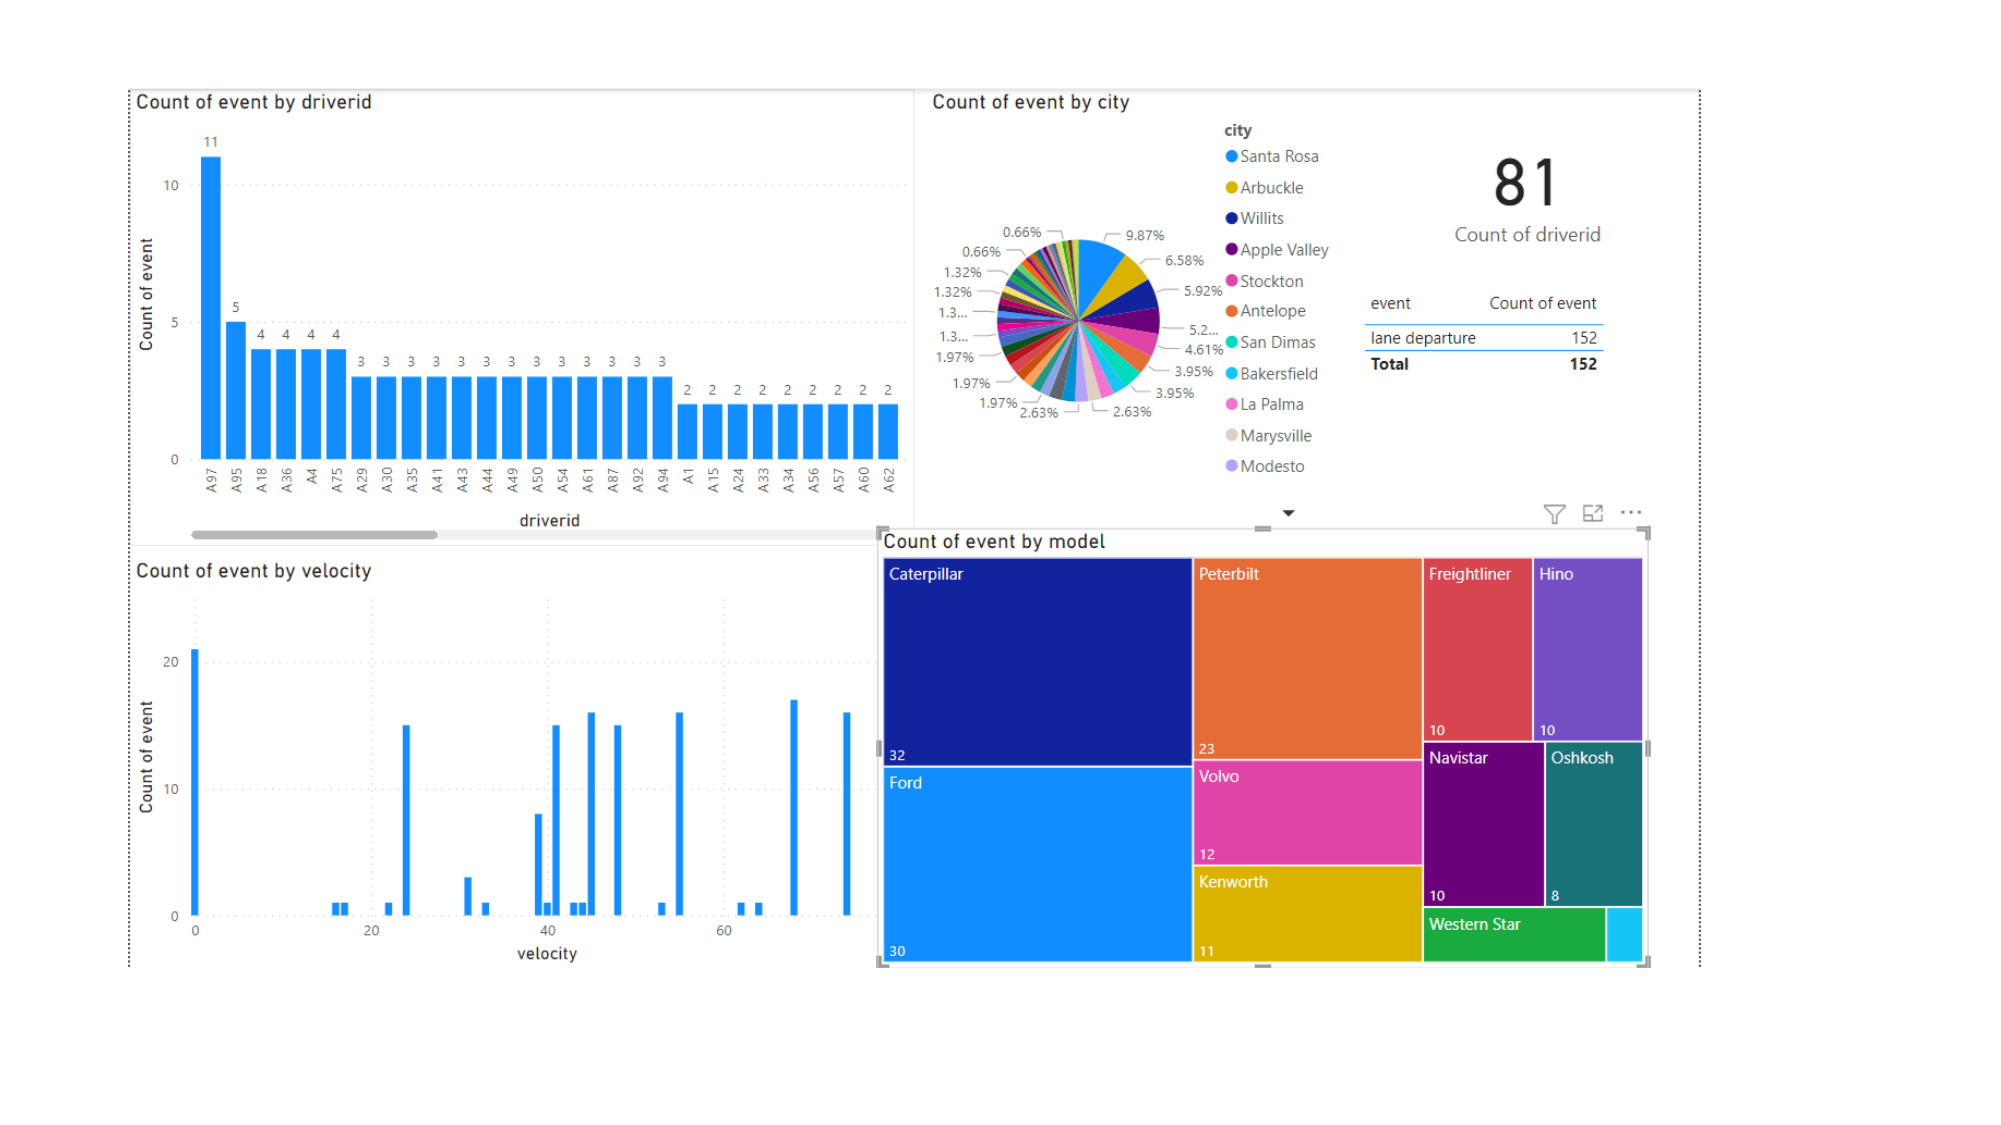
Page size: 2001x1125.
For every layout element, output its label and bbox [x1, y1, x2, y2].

picture [128, 88, 1701, 968]
